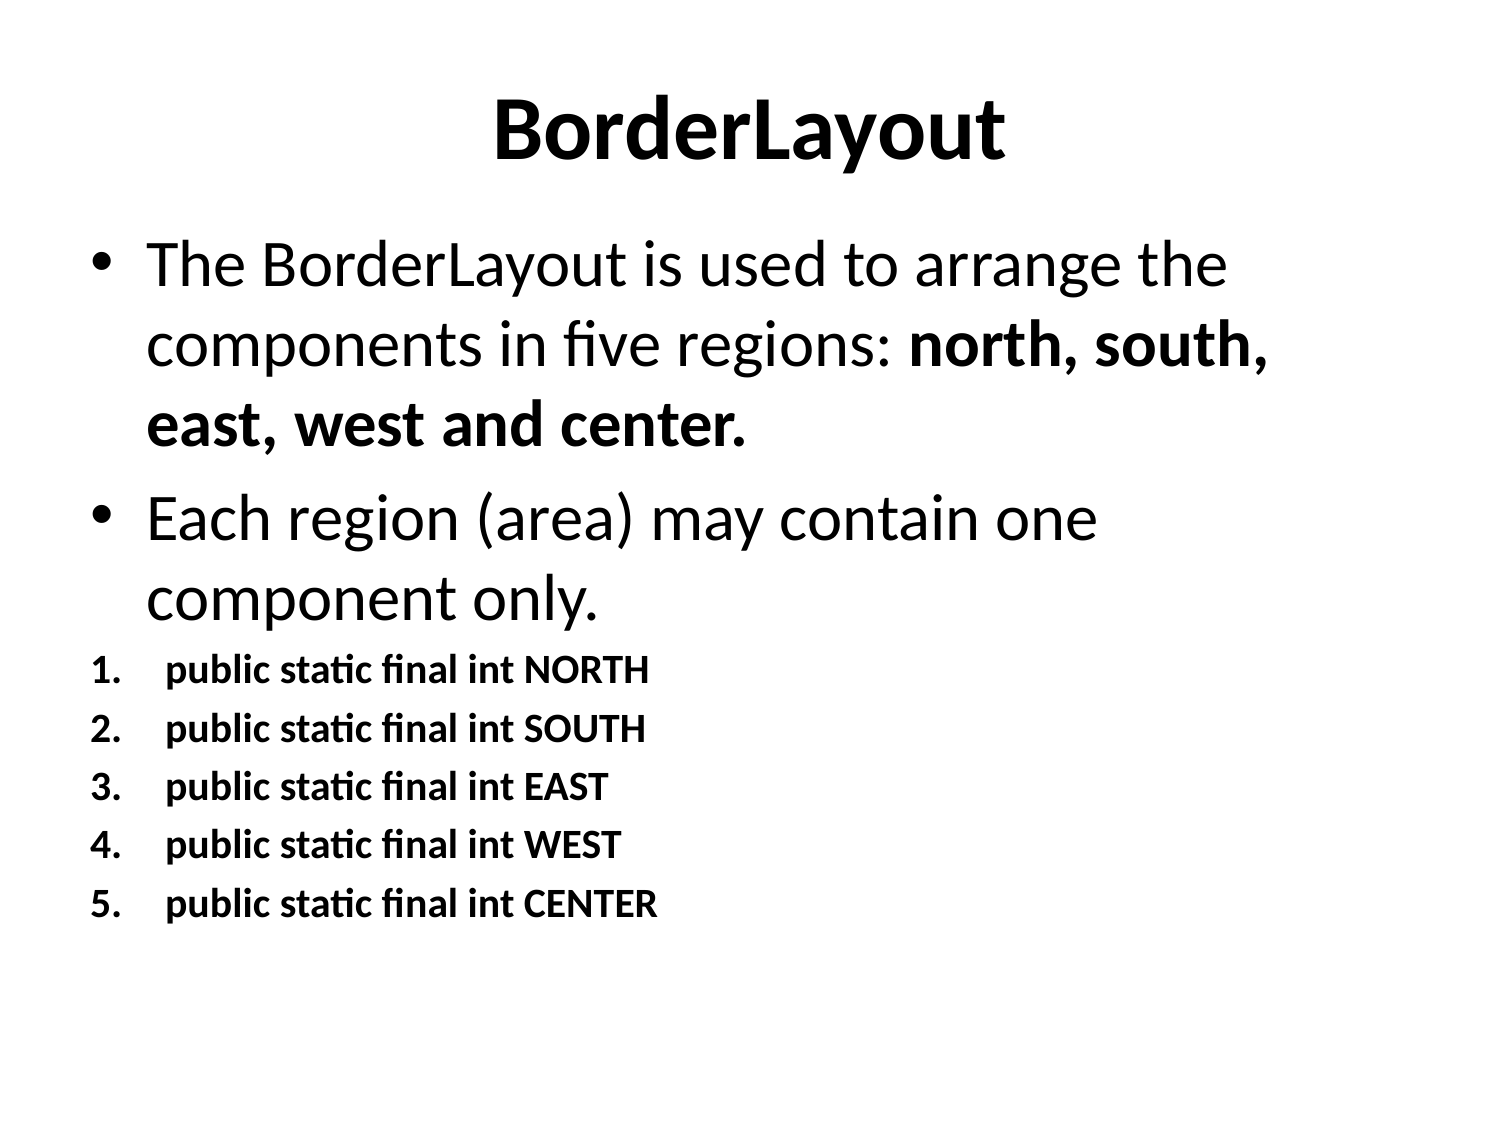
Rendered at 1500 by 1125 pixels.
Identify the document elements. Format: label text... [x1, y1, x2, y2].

list The BorderLayout is used to arrange the components in five regions: north, south, east, west and center. Each region (area) may contain one component only. public static final int NORTH public static final int SOUTH public static final int EAST public static final int WEST public static final int CENTER [75, 212, 1425, 1013]
title BorderLayout [75, 45, 1425, 200]
